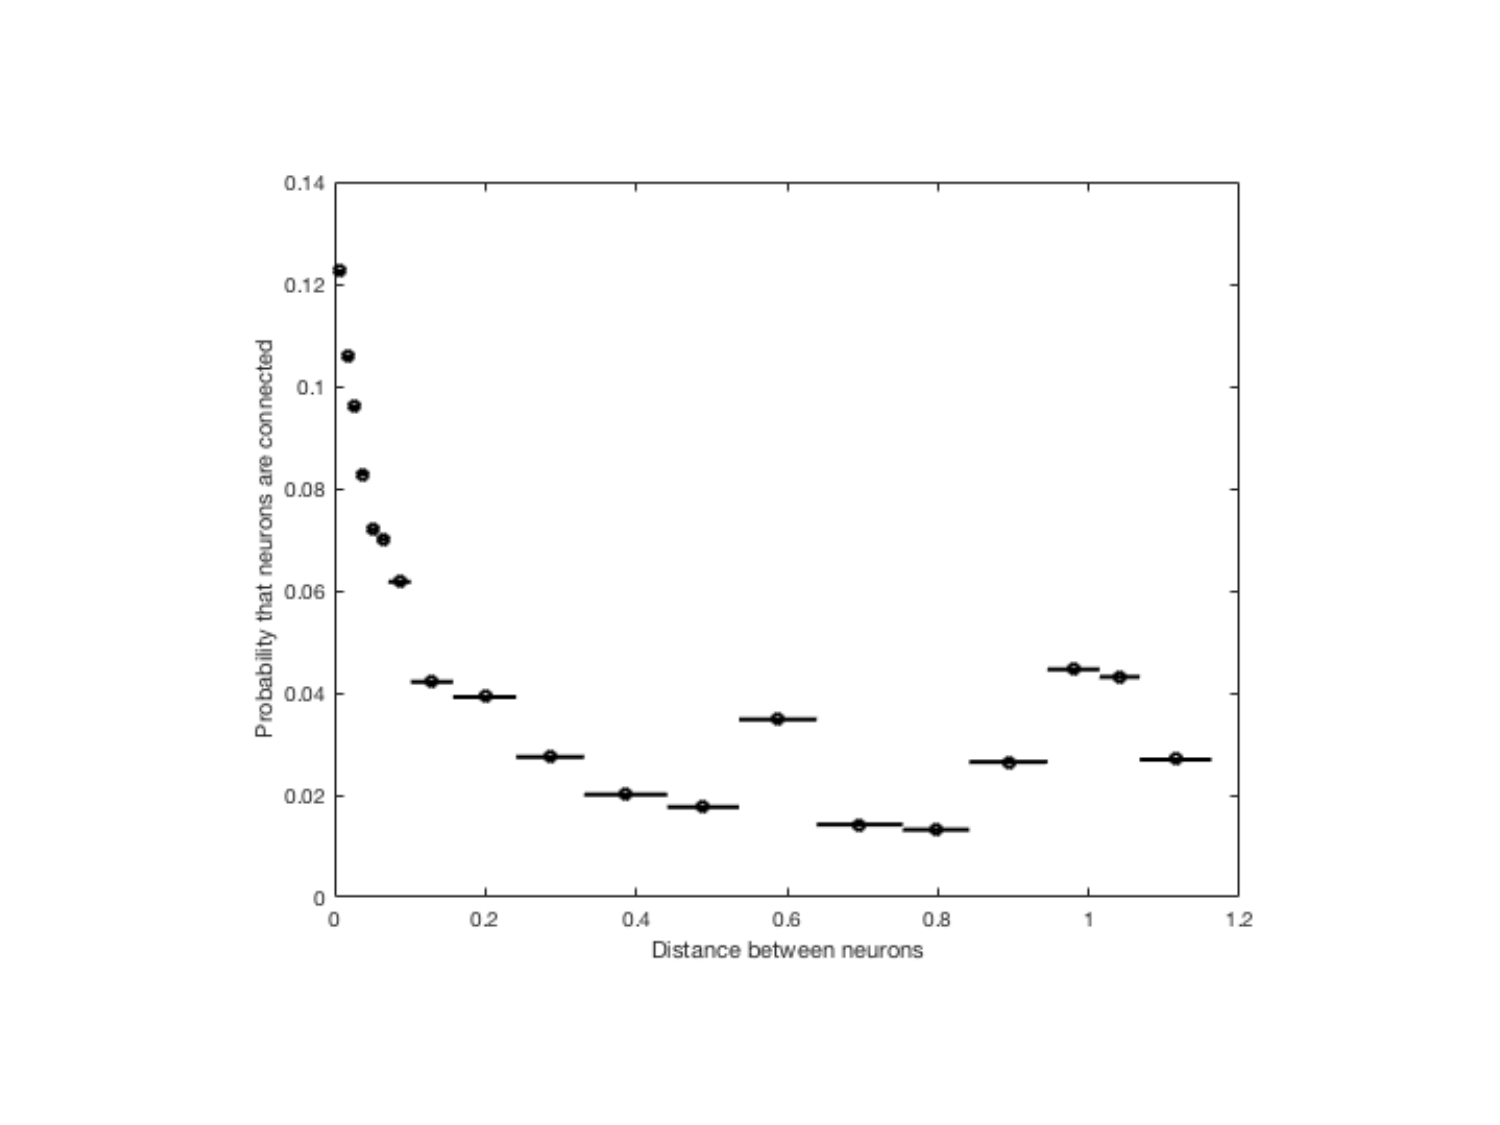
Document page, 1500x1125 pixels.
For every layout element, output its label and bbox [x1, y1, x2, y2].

picture [237, 149, 1261, 976]
